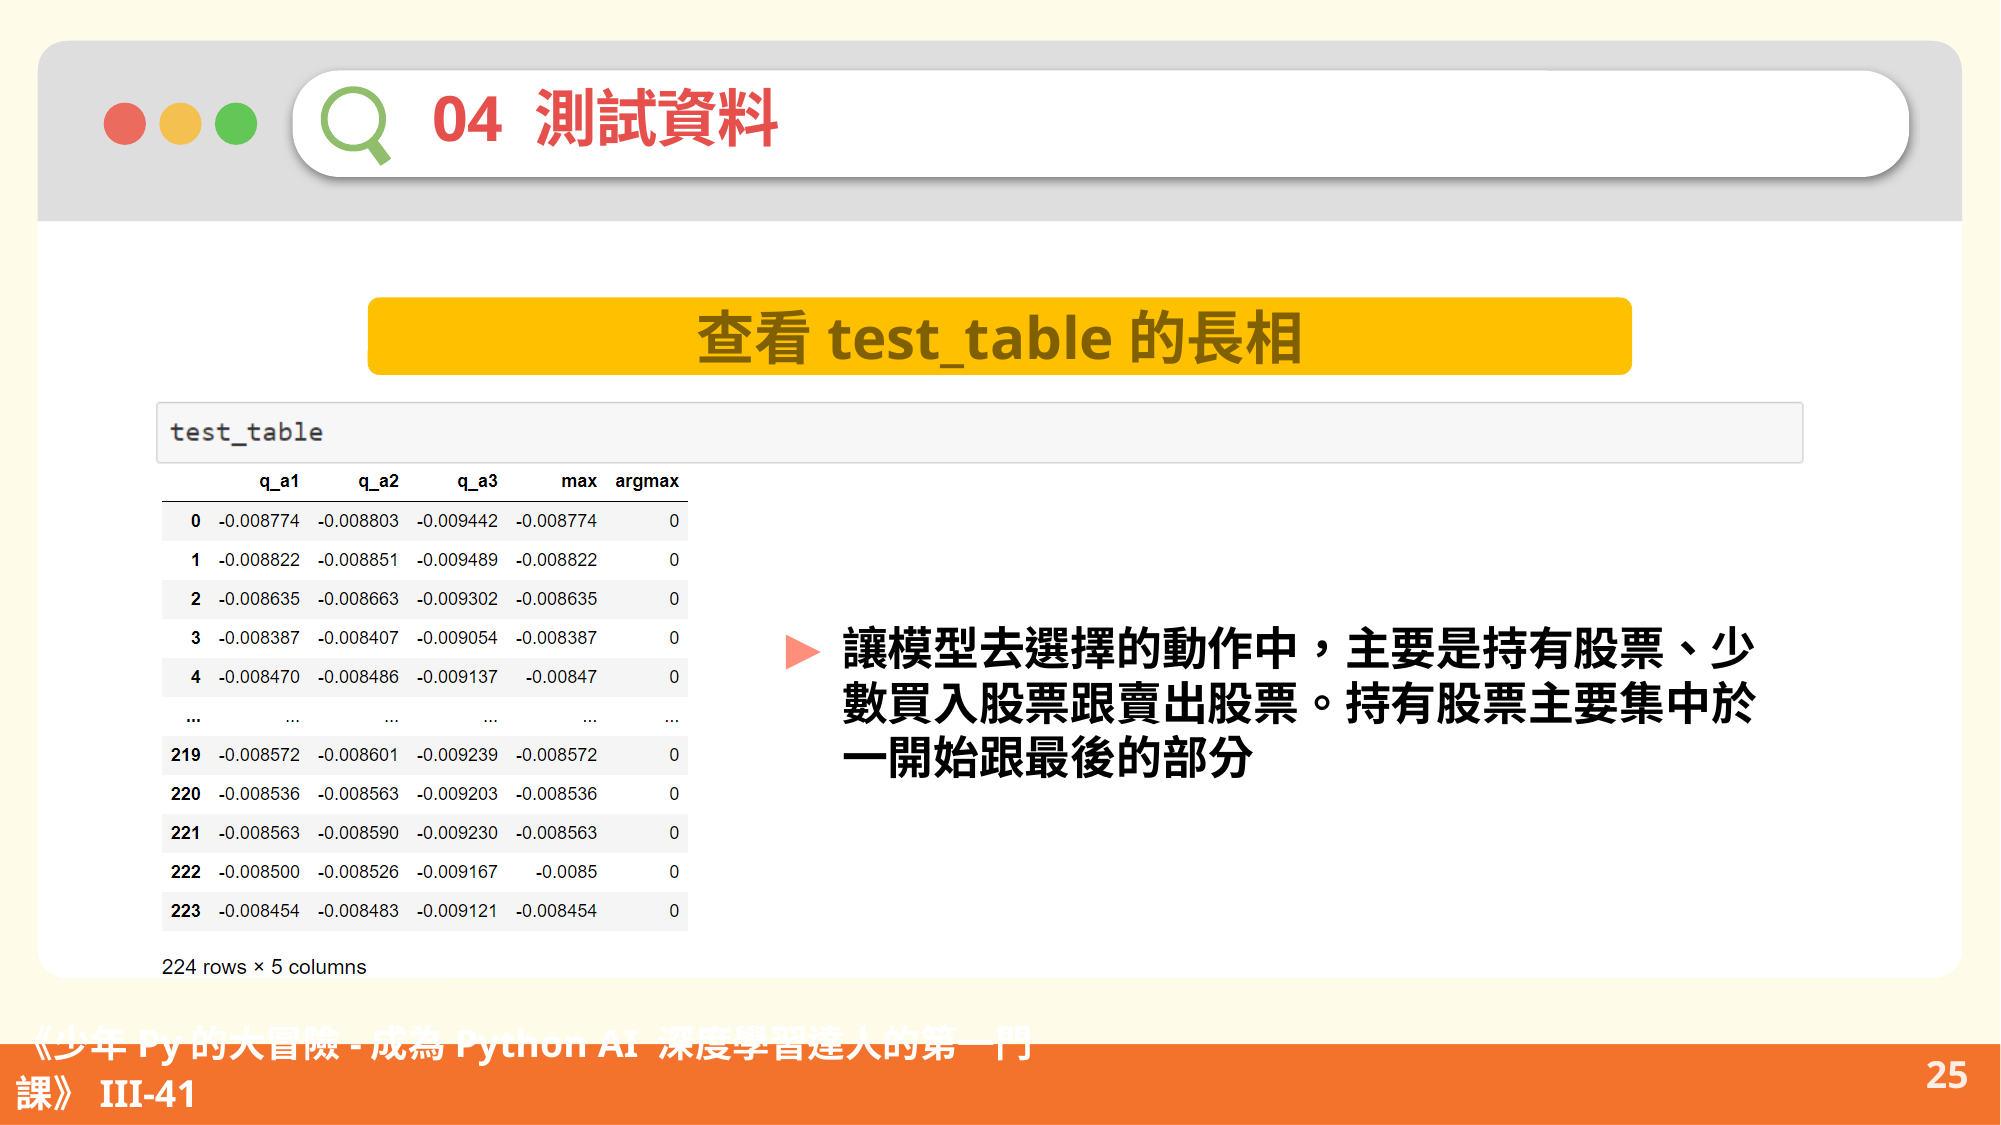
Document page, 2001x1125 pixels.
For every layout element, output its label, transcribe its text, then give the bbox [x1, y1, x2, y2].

picture [146, 393, 1813, 976]
list 04 測試資料 [423, 84, 1874, 163]
text_box 讓模型去選擇的動作中，主要是持有股票、少數買入股票跟賣出股票。持有股票主要集中於一開始跟最後的部分 [774, 607, 1791, 796]
text_box 查看test_table的長相 [367, 297, 1633, 375]
slide_number 25 [1912, 1047, 1982, 1111]
